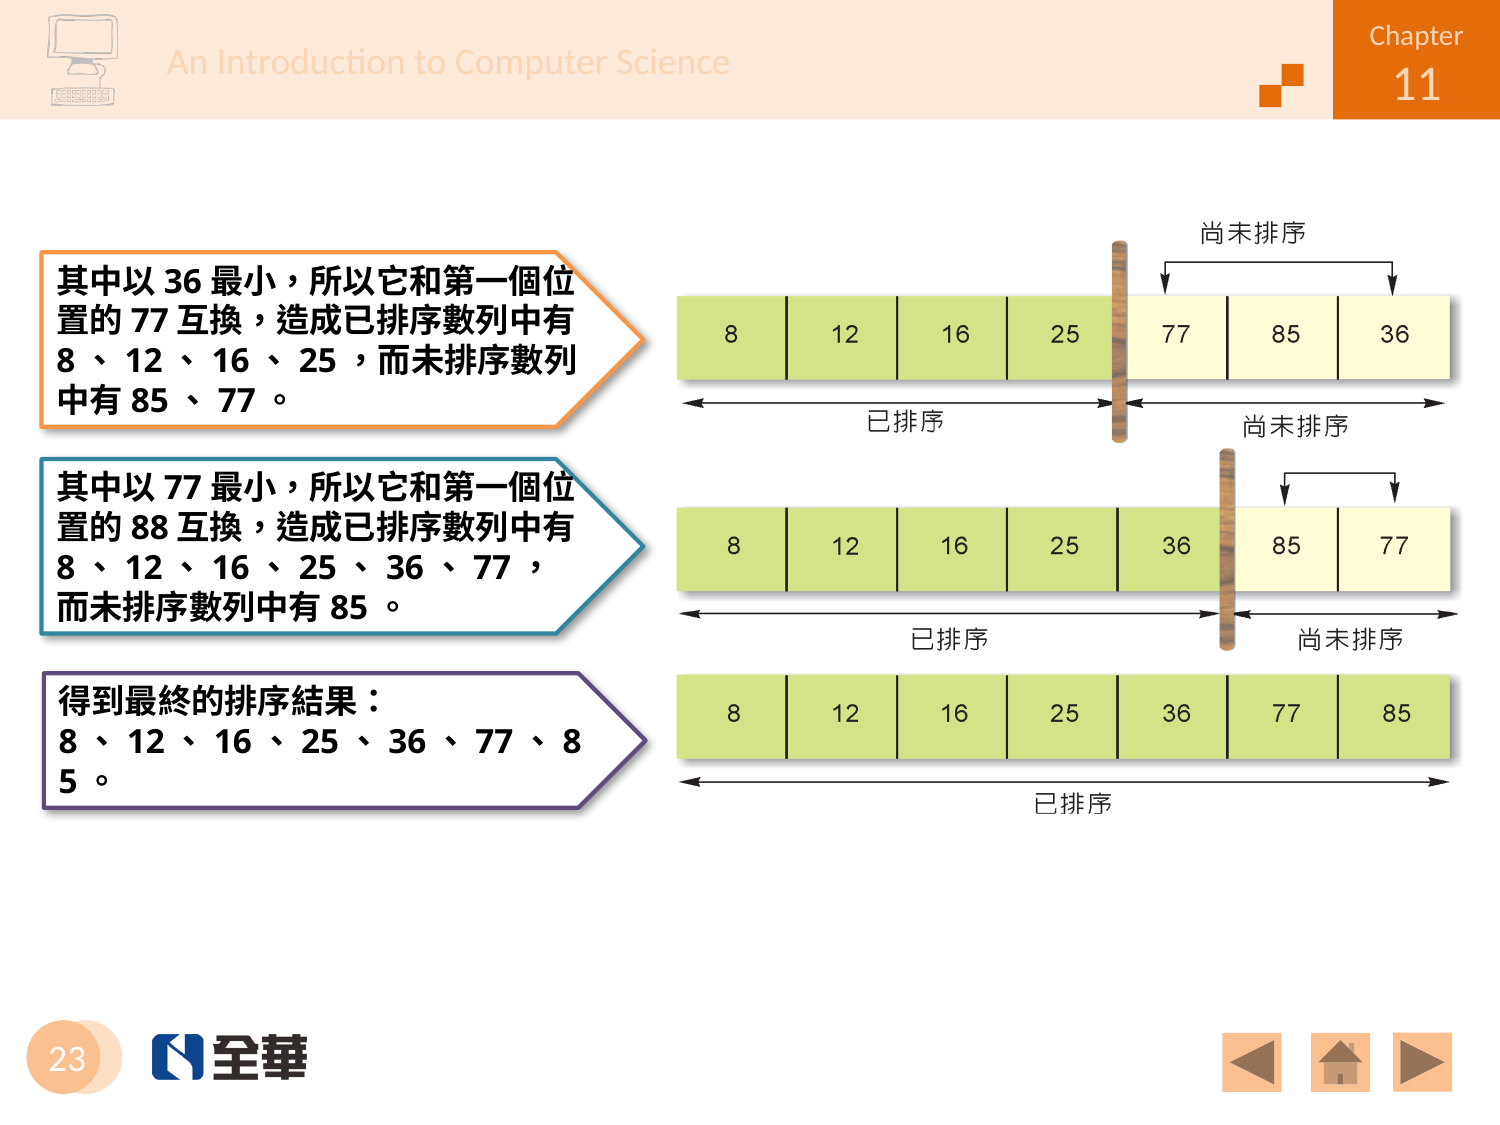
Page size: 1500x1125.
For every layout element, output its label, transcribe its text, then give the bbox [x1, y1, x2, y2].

picture [152, 1034, 307, 1080]
text_box 其中以77最小，所以它和第一個位置的88互換，造成已排序數列中有8、12、16、25、36、77，而未排序數列中有85。 [39, 456, 646, 636]
picture [47, 14, 118, 106]
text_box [668, 193, 1467, 830]
text_box 得到最終的排序結果：8、12、16、25、36、77、85。 [41, 671, 648, 810]
text_box 其中以36最小，所以它和第一個位置的77互換，造成已排序數列中有8、12、16、25，而未排序數列中有85、77。 [39, 250, 646, 429]
